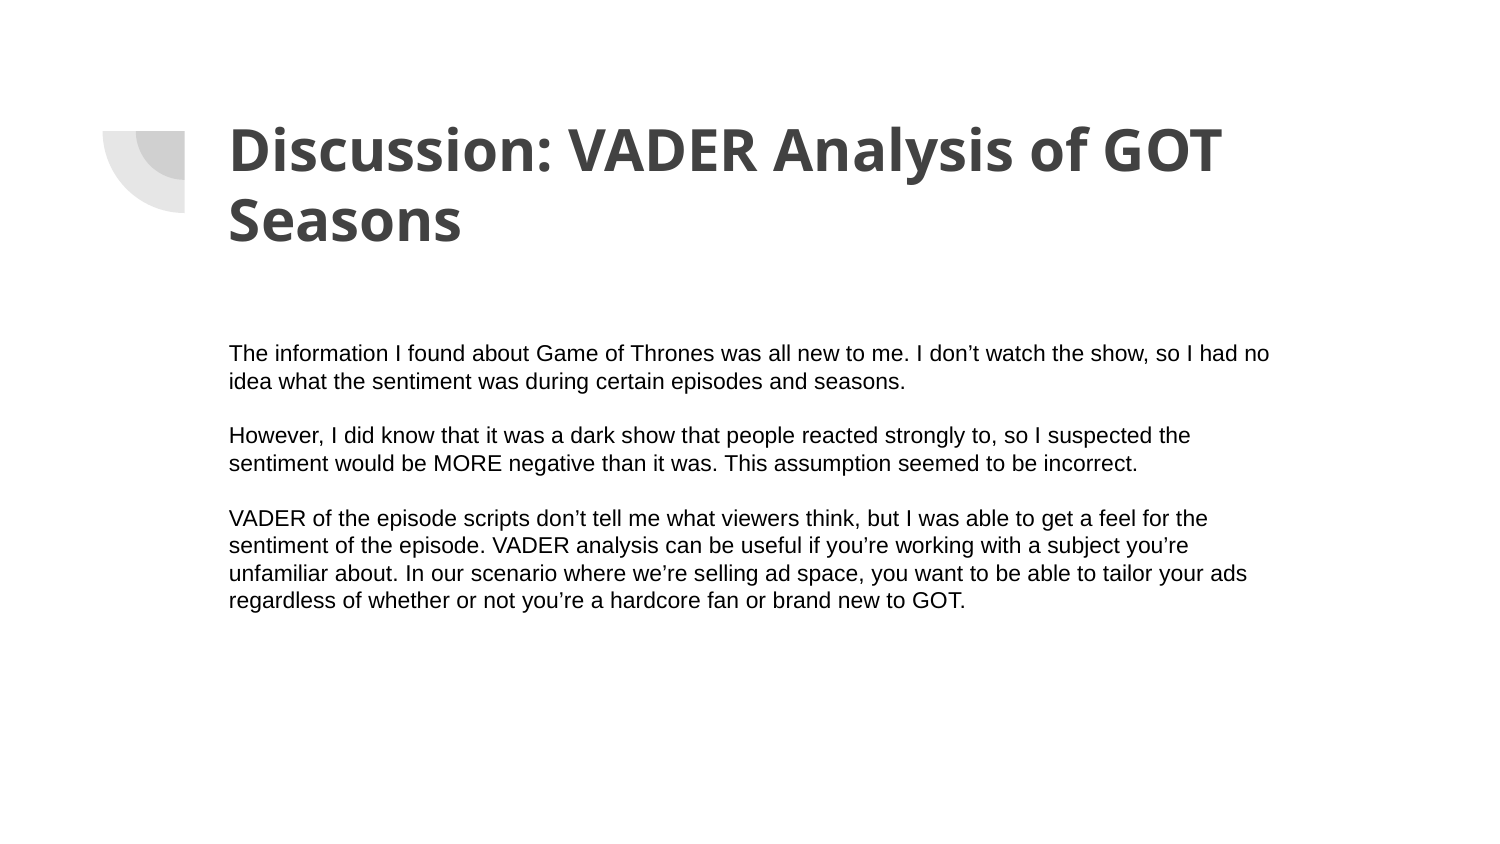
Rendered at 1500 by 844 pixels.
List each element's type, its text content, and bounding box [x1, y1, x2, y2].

title Discussion: VADER Analysis of GOT Seasons [213, 98, 1368, 263]
list The information I found about Game of Thrones was all new to me. I don’t watch the show, so I had no idea what the sentiment was during certain episodes and seasons. However, I did know that it was a dark show that people reacted strongly to, so I suspected the sentiment would be MORE negative than it was. This assumption seemed to be incorrect. VADER of the episode scripts don’t tell me what viewers think, but I was able to get a feel for the sentiment of the episode. VADER analysis can be useful if you’re working with a subject you’re unfamiliar about. In our scenario where we’re selling ad space, you want to be able to tailor your ads regardless of whether or not you’re a hardcore fan or brand new to GOT. [213, 323, 1297, 844]
